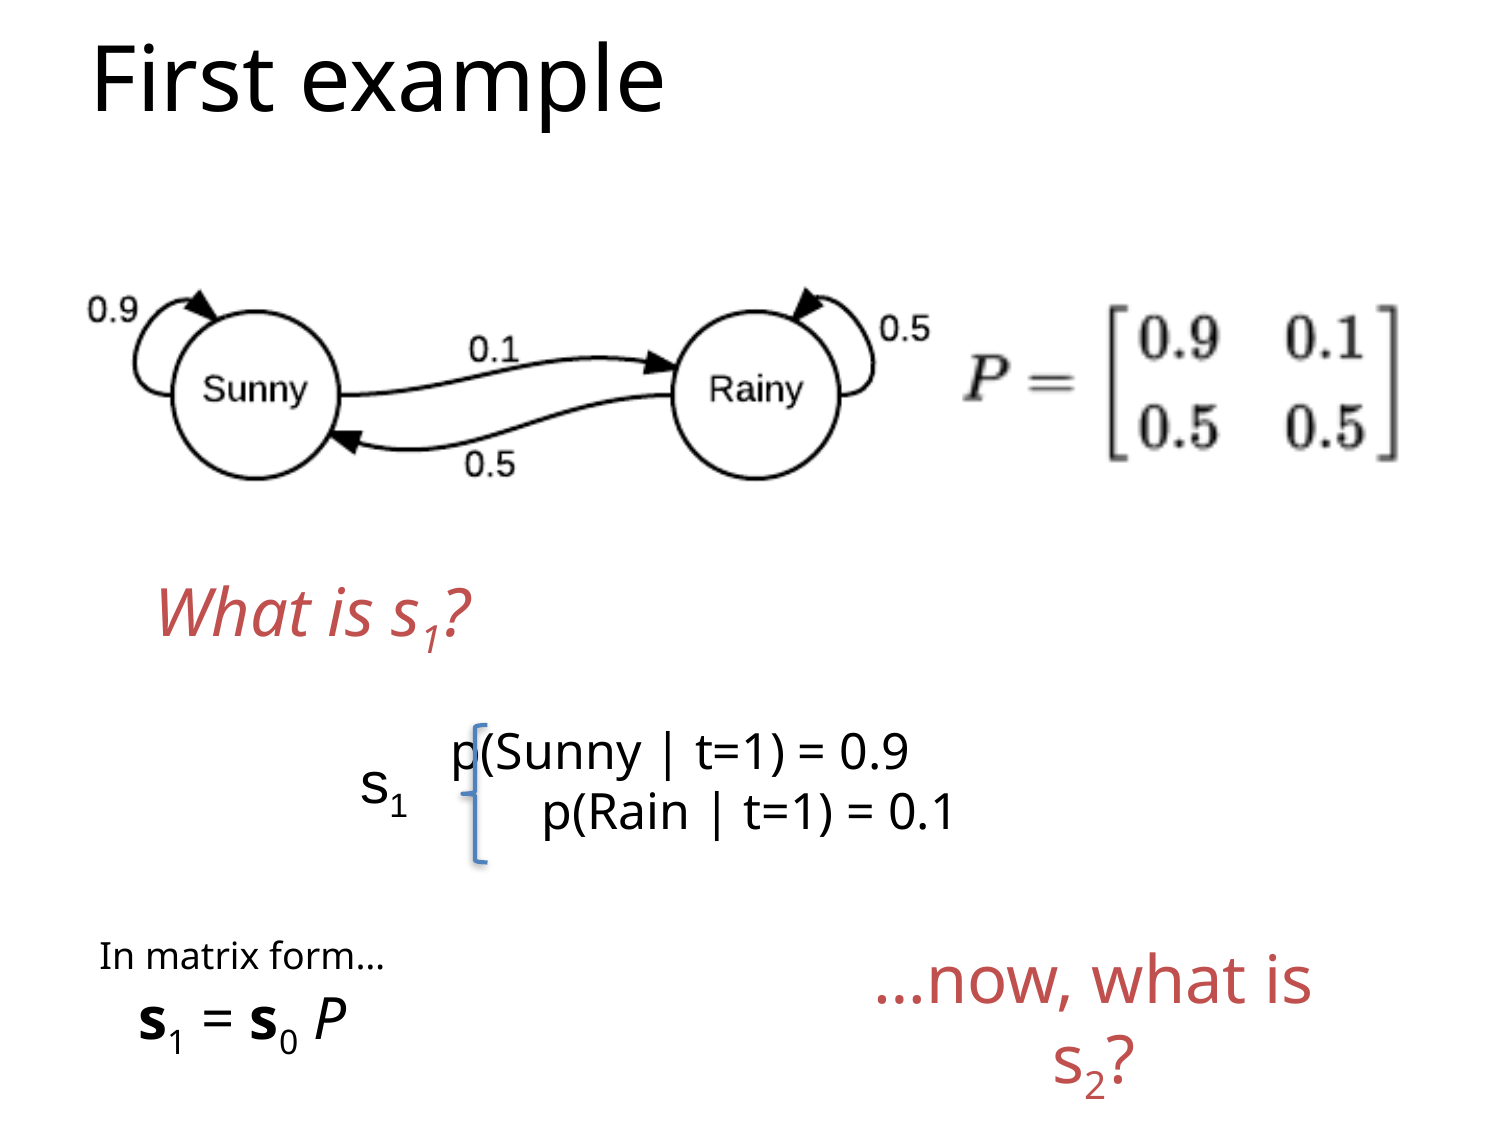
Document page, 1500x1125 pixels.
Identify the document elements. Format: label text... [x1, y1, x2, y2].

text_box [460, 722, 488, 865]
text_box What is s1? [75, 562, 550, 669]
picture [74, 262, 942, 499]
text_box First example [74, 12, 1425, 155]
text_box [95, 924, 390, 1061]
text_box …now, what is s2? [812, 929, 1375, 1115]
picture [962, 299, 1413, 471]
text_box p(Sunny | t=1) = 0.9 p(Rain | t=1) = 0.1 [212, 712, 1288, 848]
text_box s1 [345, 737, 424, 832]
